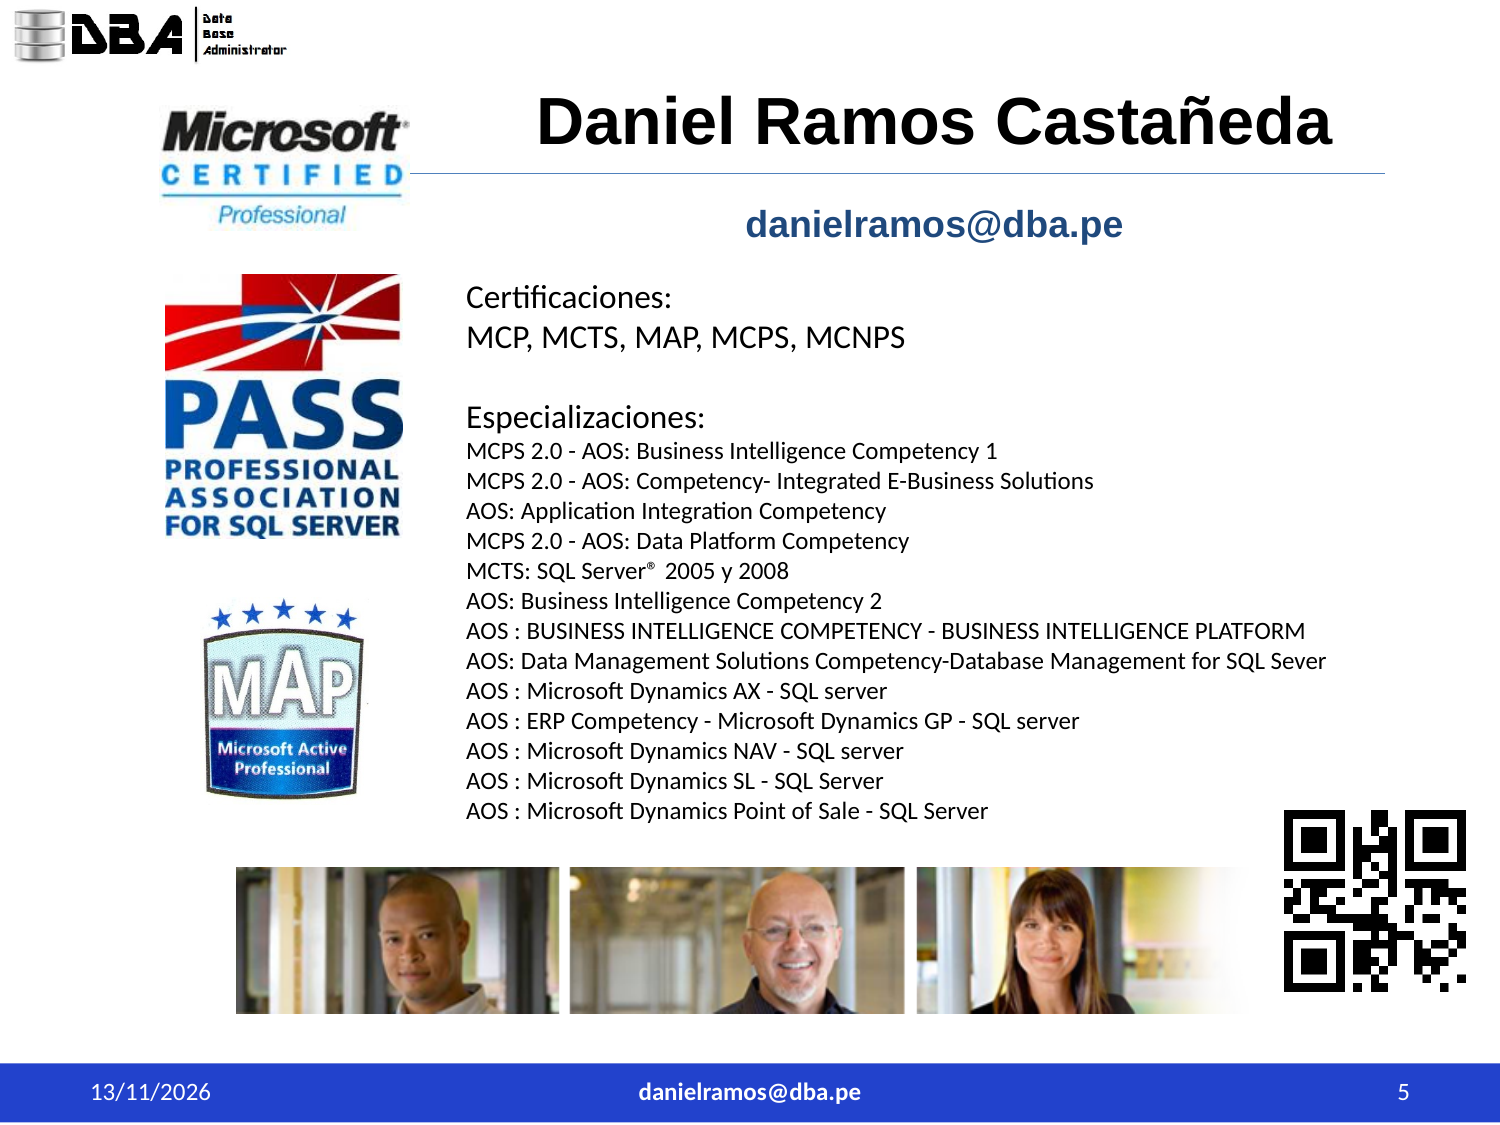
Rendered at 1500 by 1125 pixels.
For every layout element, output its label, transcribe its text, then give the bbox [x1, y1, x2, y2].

picture [165, 274, 403, 539]
picture [236, 775, 1500, 1026]
picture [0, 0, 300, 69]
slide_number 5 [1074, 1060, 1425, 1121]
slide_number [75, 1060, 425, 1121]
footer danielramos@dba.pe [512, 1060, 988, 1121]
picture [159, 105, 410, 231]
picture [200, 597, 369, 805]
